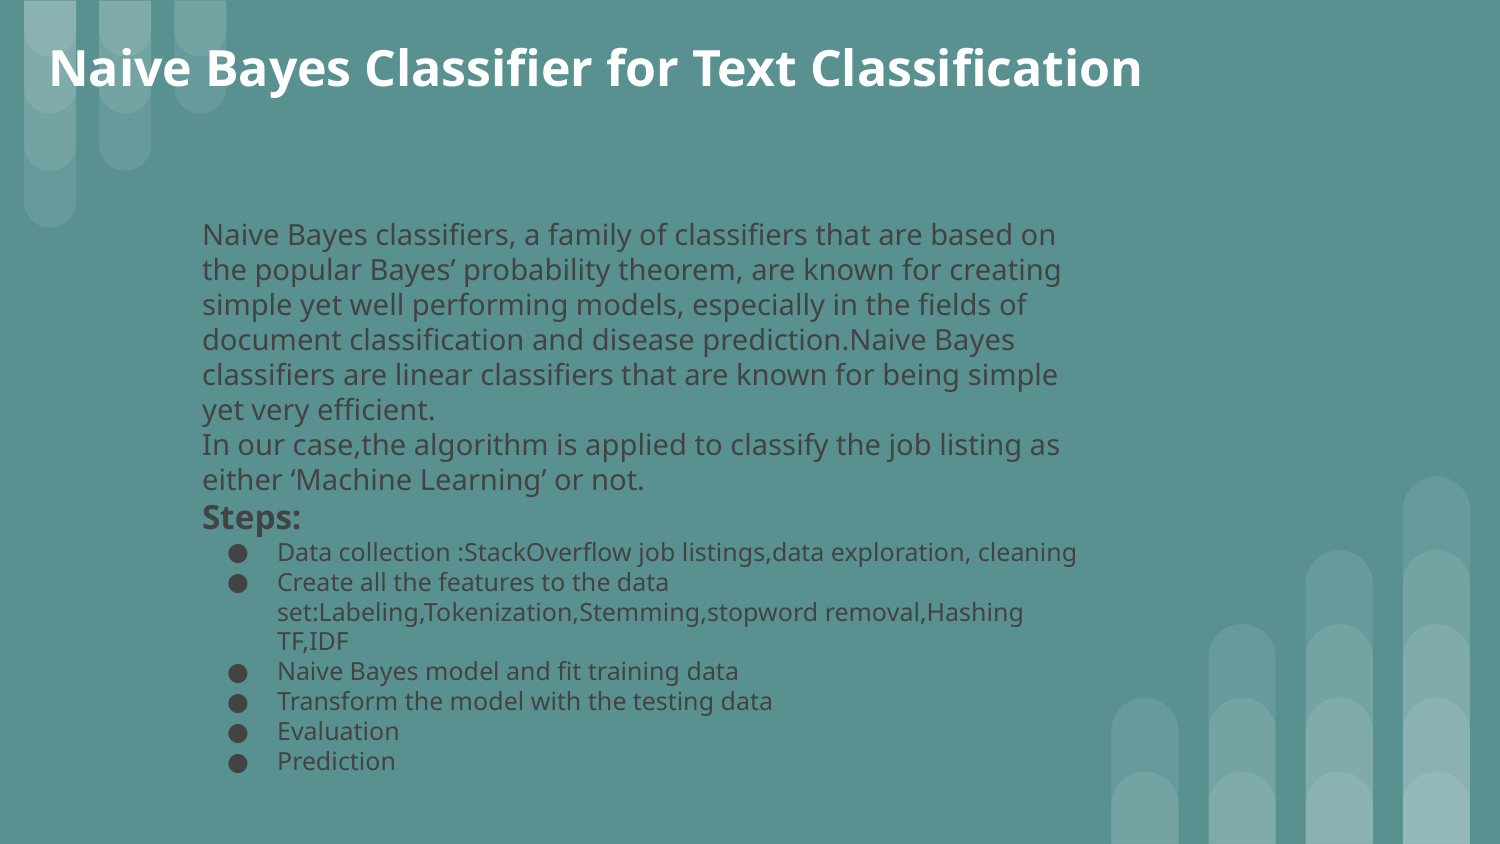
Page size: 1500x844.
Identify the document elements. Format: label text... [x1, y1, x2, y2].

text_box Naive Bayes classifiers, a family of classifiers that are based on the popular Bayes’ probability theorem, are known for creating simple yet well performing models, especially in the fields of document classification and disease prediction.Naive Bayes classifiers are linear classifiers that are known for being simple yet very efficient. In our case,the algorithm is applied to classify the job listing as either ‘Machine Learning’ or not. Steps: Data collection :StackOverflow job listings,data exploration, cleaning Create all the features to the data set:Labeling,Tokenization,Stemming,stopword removal,Hashing TF,IDF Naive Bayes model and fit training data Transform the model with the testing data Evaluation Prediction [187, 201, 1116, 733]
title Naive Bayes Classifier for Text Classification [33, 34, 1422, 189]
